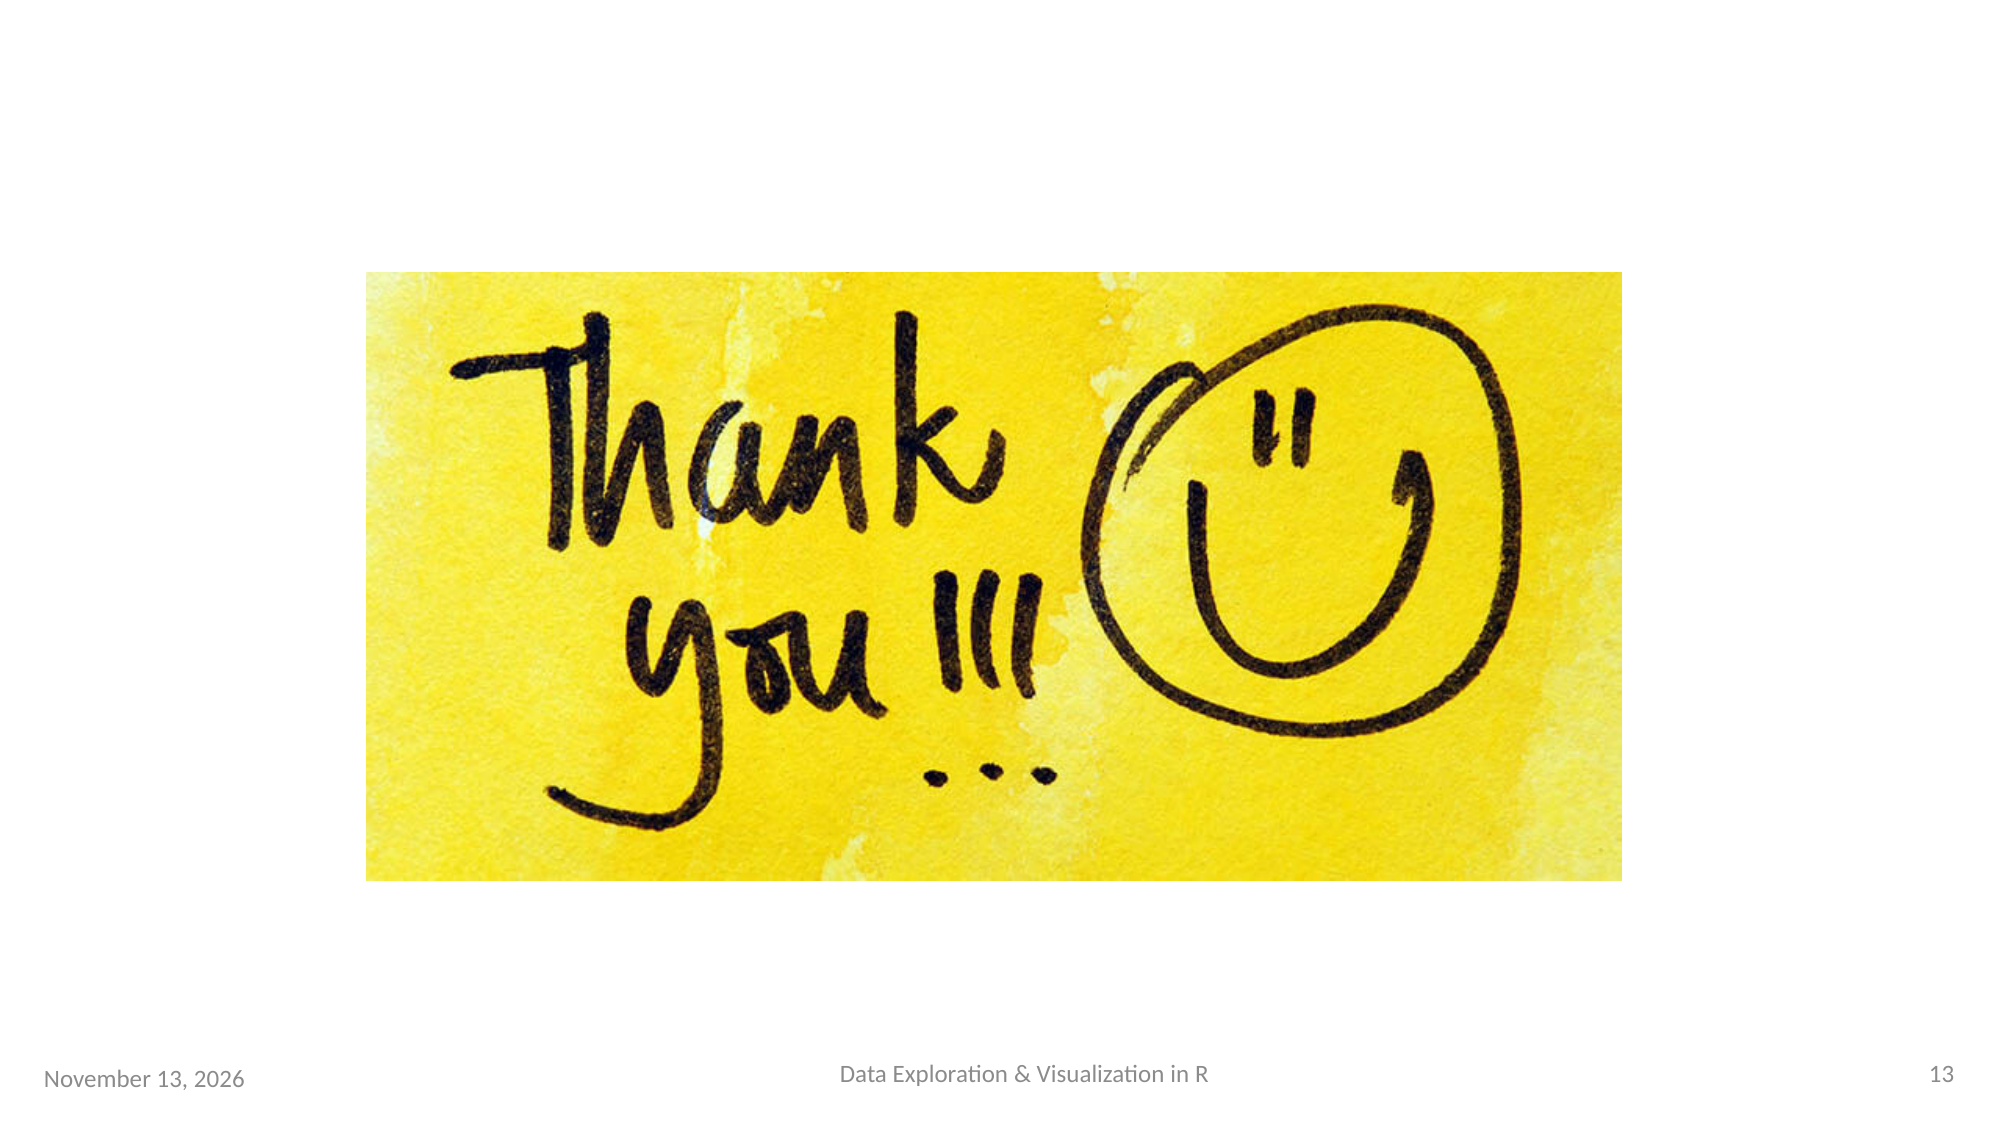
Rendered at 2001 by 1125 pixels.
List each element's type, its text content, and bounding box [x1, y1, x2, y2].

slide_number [29, 1047, 332, 1108]
slide_number 13 [1717, 1042, 1970, 1103]
footer Data Exploration & Visualization in R [350, 1042, 1699, 1103]
picture [366, 272, 1622, 881]
